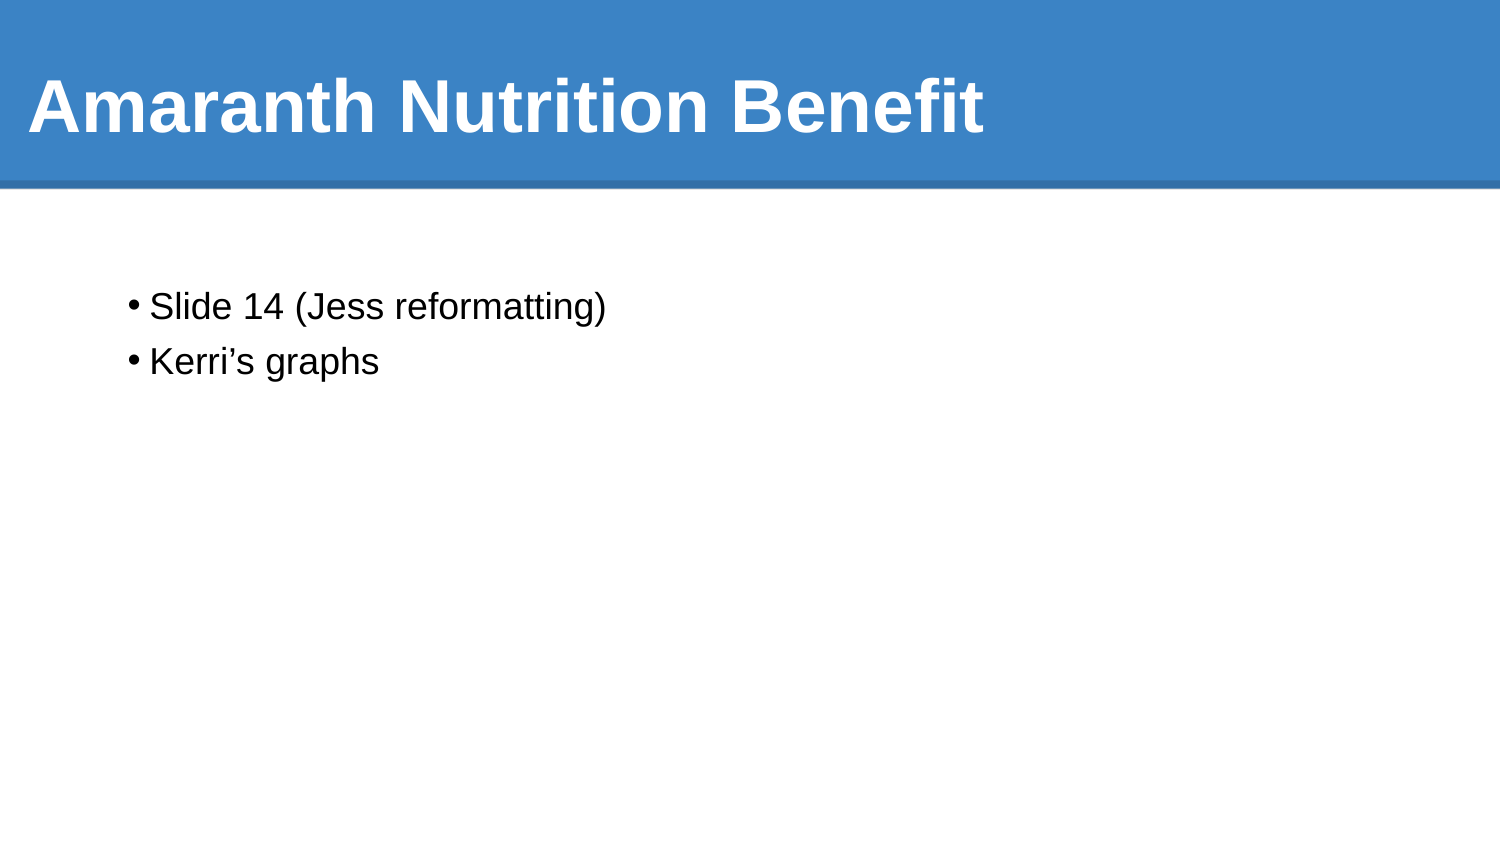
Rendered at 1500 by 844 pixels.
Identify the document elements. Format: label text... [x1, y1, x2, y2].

list Slide 14 (Jess reformatting) Kerri’s graphs [12, 196, 1475, 808]
title Amaranth Nutrition Benefit [12, 21, 1363, 163]
